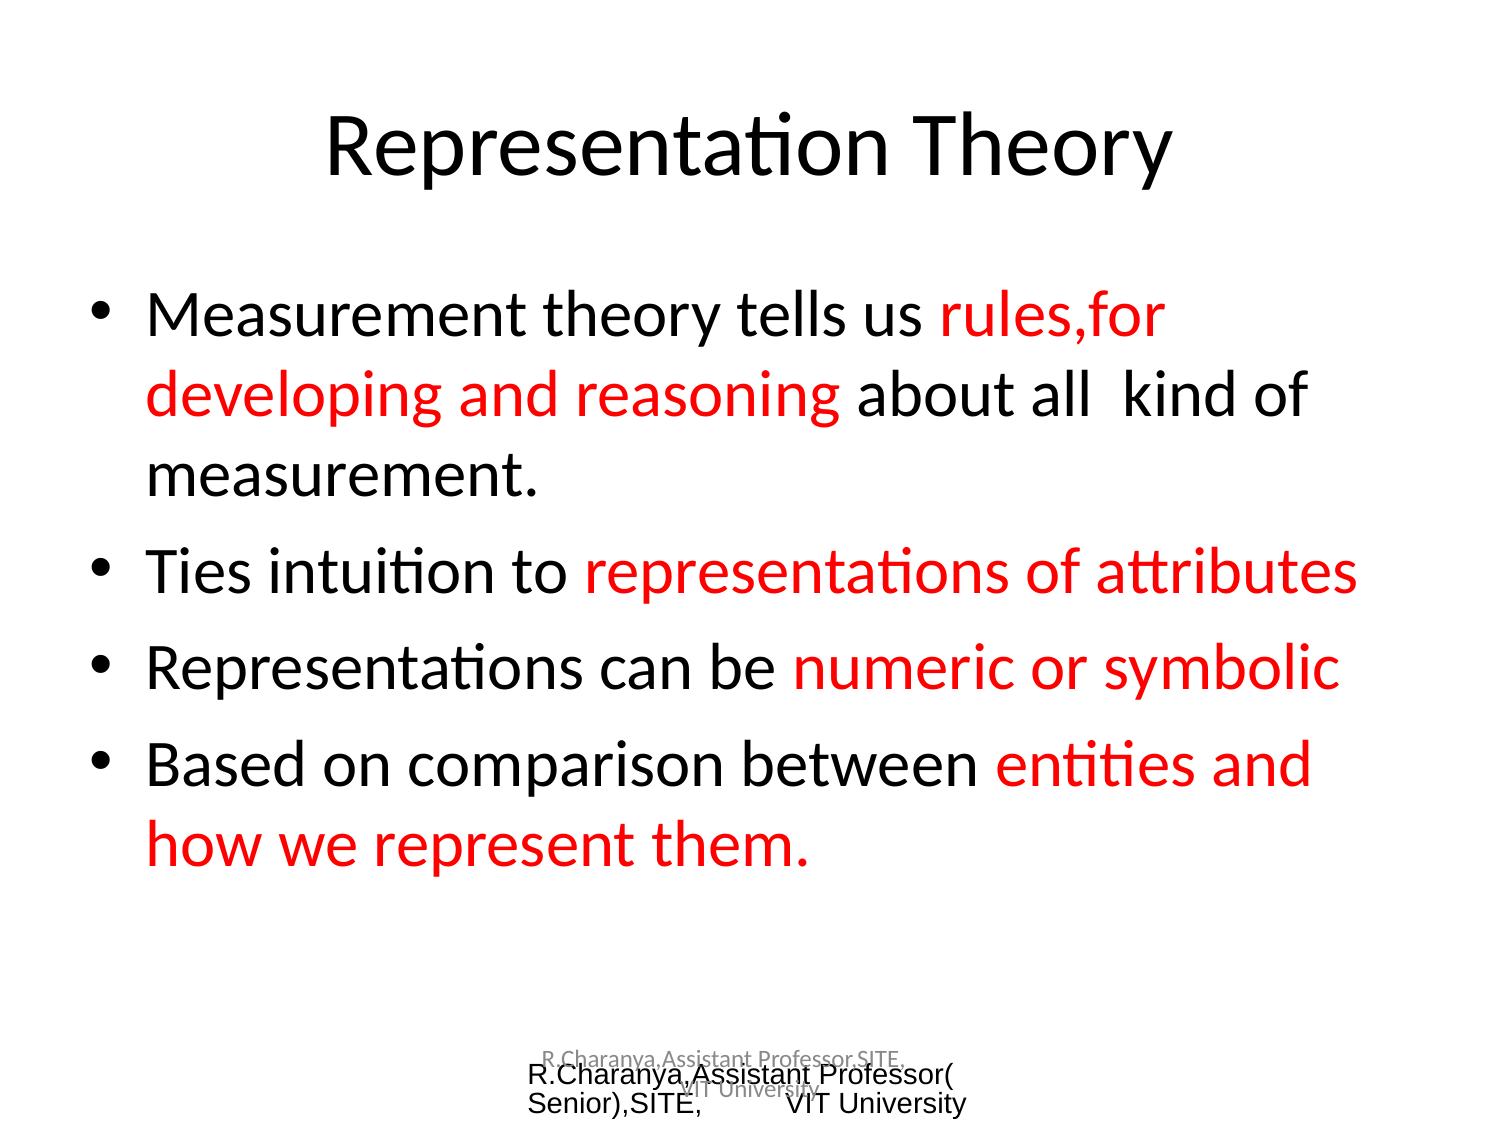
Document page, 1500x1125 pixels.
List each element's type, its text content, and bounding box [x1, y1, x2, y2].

text_box Measurement theory tells us rules,for developing and reasoning about all kind of measurement. Ties intuition to representations of attributes Representations can be numeric or symbolic Based on comparison between entities and how we represent them. [74, 262, 1425, 1005]
footer R.Charanya,Assistant Professor(Senior),SITE, VIT University [512, 997, 987, 1125]
text_box Representation Theory [74, 45, 1425, 233]
